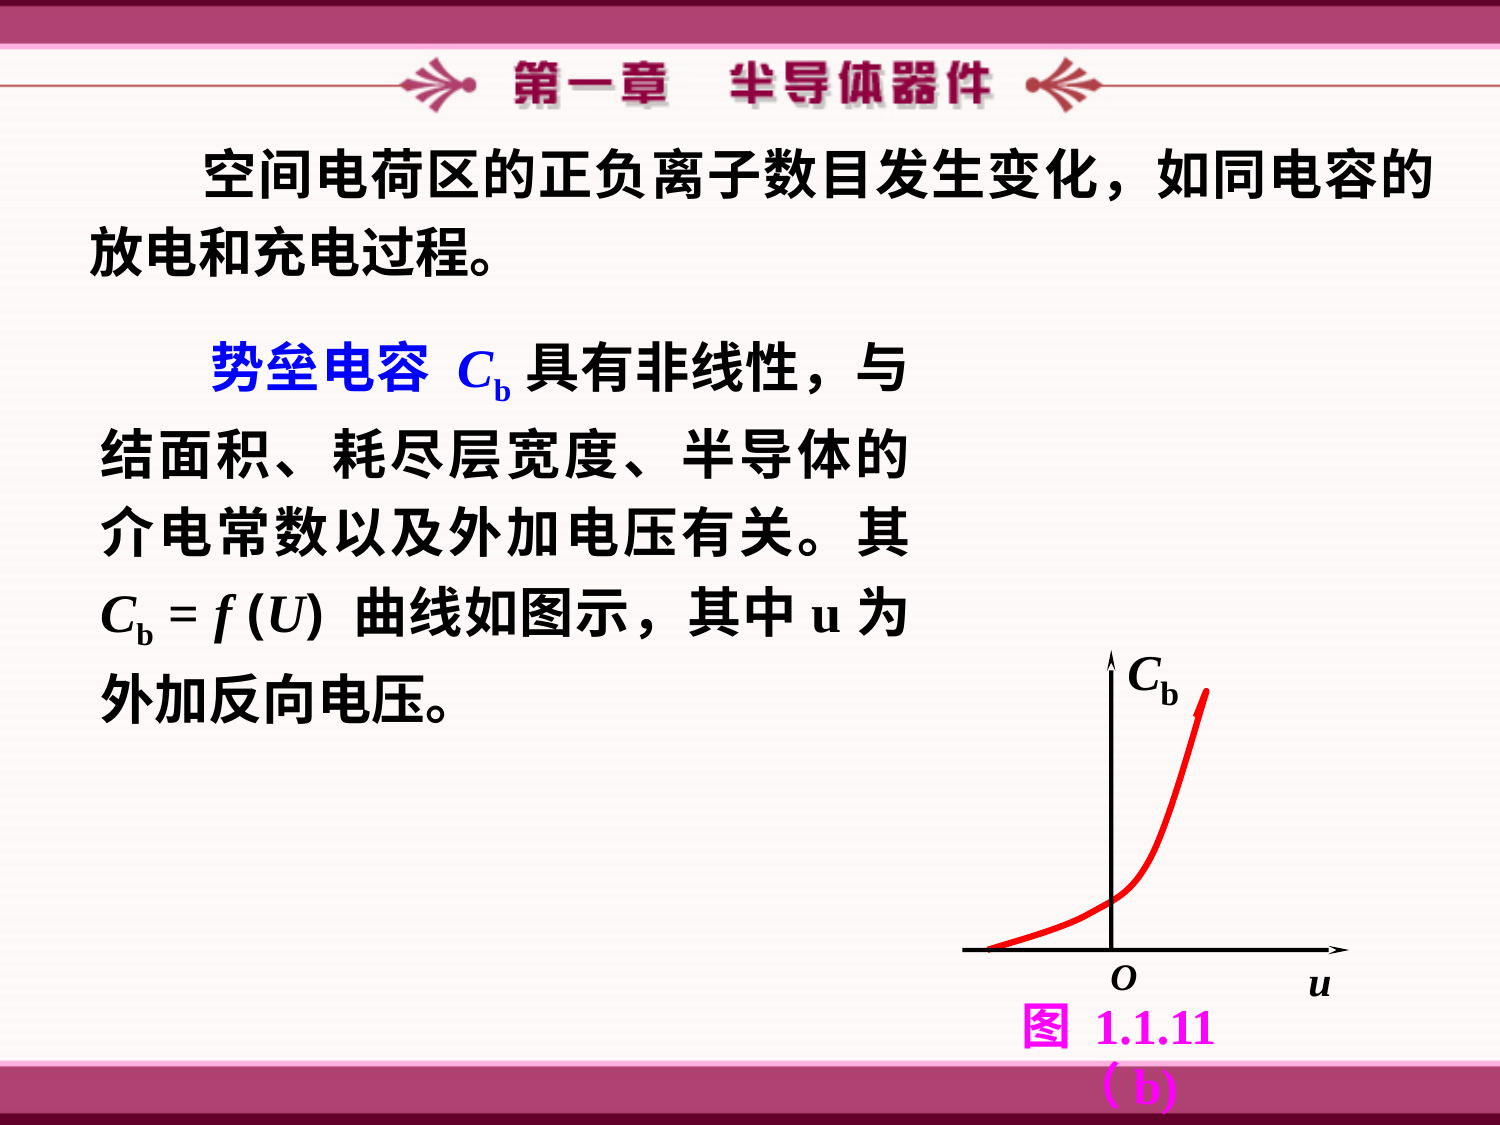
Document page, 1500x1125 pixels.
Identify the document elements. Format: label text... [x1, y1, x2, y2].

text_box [962, 624, 1350, 1063]
text_box 空间电荷区的正负离子数目发生变化，如同电容的放电和充电过程。 [75, 119, 1450, 291]
picture [0, 0, 1500, 1125]
text_box 势垒电容 Cb具有非线性，与结面积、耗尽层宽度、半导体的介电常数以及外加电压有关。其 Cb = f (U) 曲线如图示，其中u为外加反向电压。 [85, 311, 925, 738]
